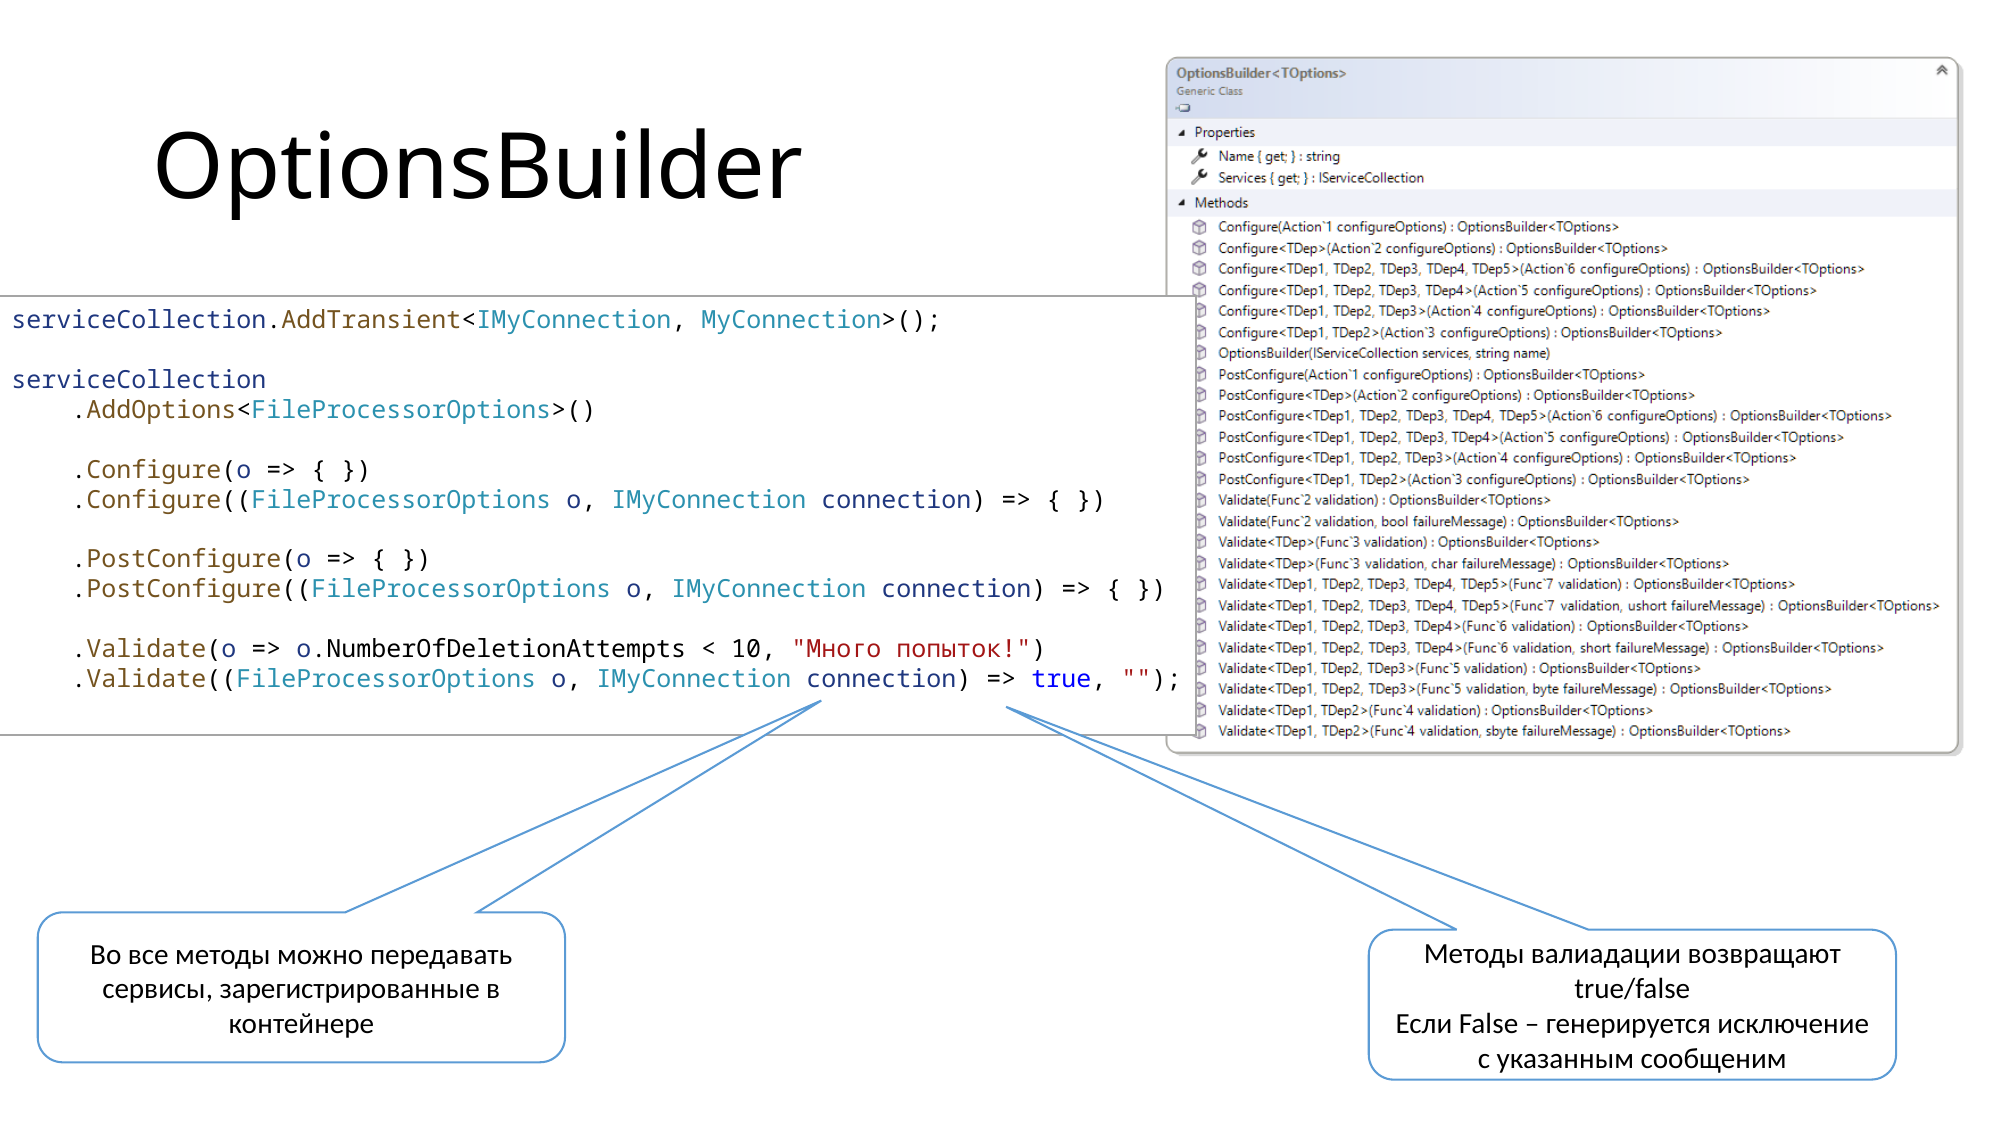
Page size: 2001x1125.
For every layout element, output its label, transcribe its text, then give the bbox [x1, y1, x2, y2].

text_box Методы валиадации возвращают true/false Если False – генерируется исключение с указанным сообщеним [1005, 705, 1898, 1081]
text_box serviceCollection.AddTransient<IMyConnection, MyConnection>(); serviceCollection .AddOptions<FileProcessorOptions>() .Configure(o => { }) .Configure((FileProcessorOptions o, IMyConnection connection) => { }) .PostConfigure(o => { }) .PostConfigure((FileProcessorOptions o, IMyConnection connection) => { }) .Validate(o => o.NumberOfDeletionAttempts < 10, "Много попыток!") .Validate((FileProcessorOptions o, IMyConnection connection) => true, ""); [0, 295, 1155, 736]
picture [1155, 46, 1968, 763]
title OptionsBuilder [137, 59, 1155, 278]
text_box Во все методы можно передавать сервисы, зарегистрированные в контейнере [36, 699, 822, 1064]
